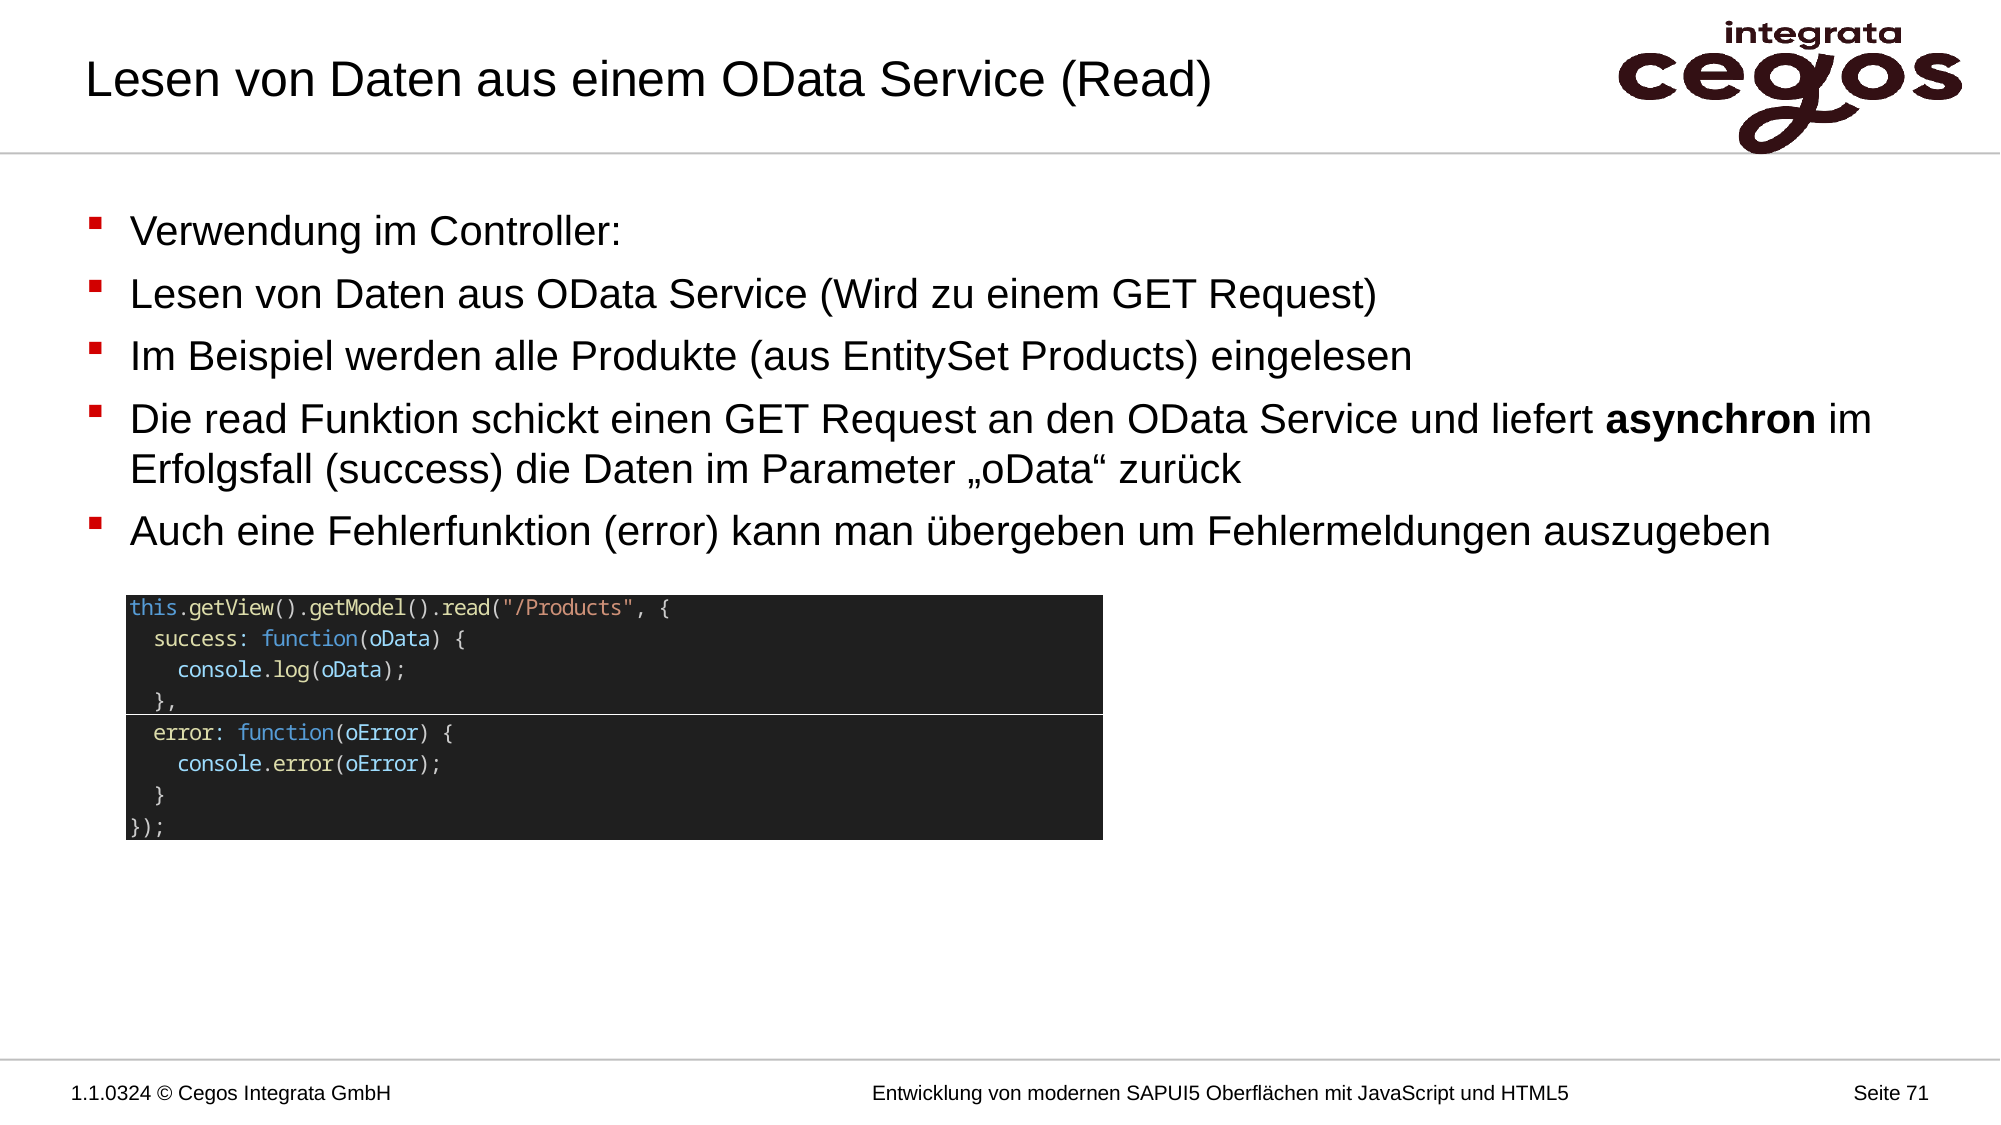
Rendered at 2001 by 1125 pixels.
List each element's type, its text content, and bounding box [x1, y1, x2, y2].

title Lesen von Daten aus einem OData Service (Read) [70, 0, 1315, 154]
list Verwendung im Controller: Lesen von Daten aus OData Service (Wird zu einem GET Request) Im Beispiel werden alle Produkte (aus EntitySet Products) eingelesen Die read Funktion schickt einen GET Request an den OData Service und liefert asynchron im Erfolgsfall (success) die Daten im Parameter „oData“ zurück Auch eine Fehlerfunktion (error) kann man übergeben um Fehlermeldungen auszugeben [70, 196, 1930, 1032]
picture [0, 589, 1104, 840]
picture [1585, 0, 1996, 180]
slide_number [70, 1059, 691, 1125]
slide_number Seite 71 [1749, 1059, 1930, 1125]
footer Entwicklung von modernen SAPUI5 Oberflächen mit JavaScript und HTML5 [732, 1059, 1709, 1125]
